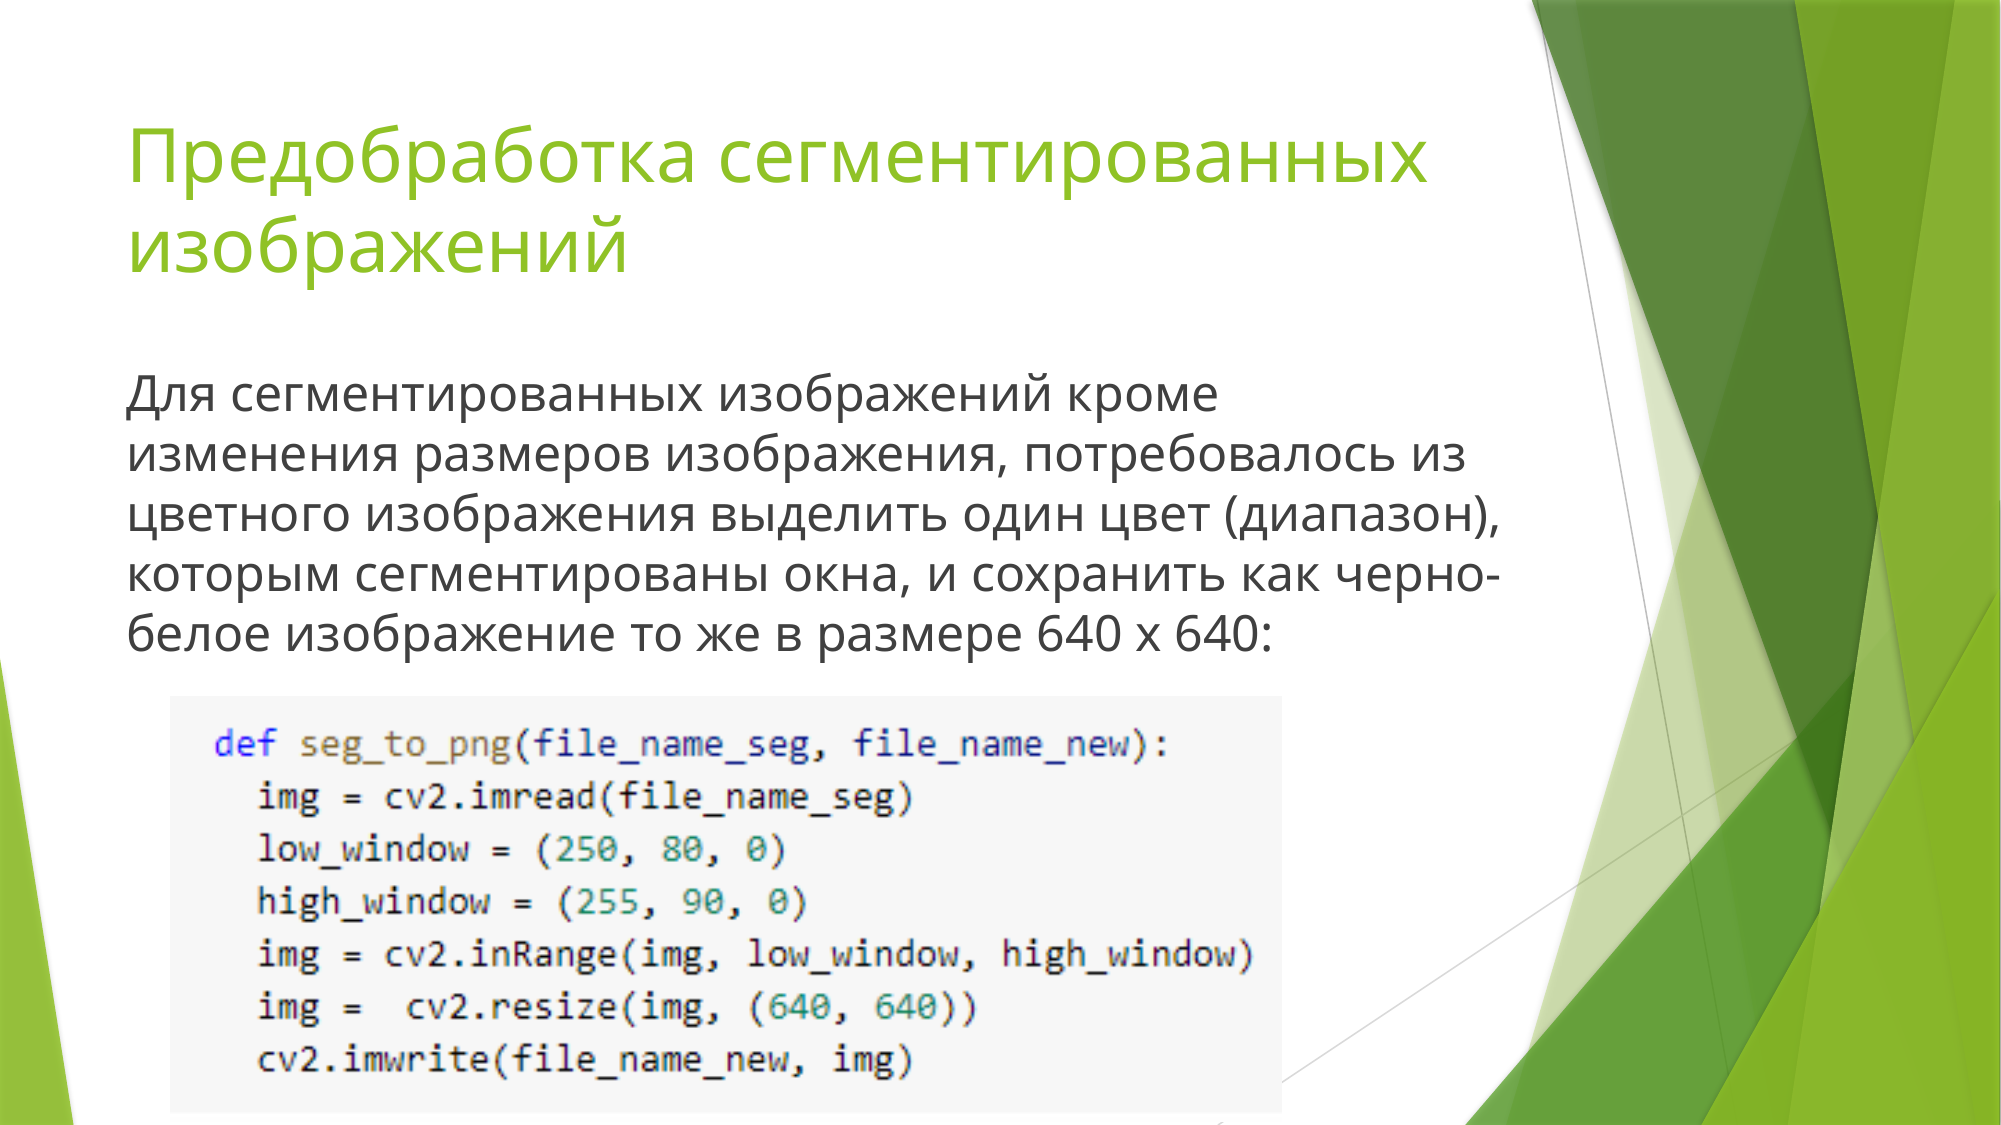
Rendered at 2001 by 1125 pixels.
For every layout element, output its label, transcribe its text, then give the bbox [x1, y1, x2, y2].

picture [170, 695, 1282, 1123]
title Предобработка сегментированных изображений [111, 99, 1522, 317]
list Для сегментированных изображений кроме изменения размеров изображения, потребовалось из цветного изображения выделить один цвет (диапазон), которым сегментированы окна, и сохранить как черно-белое изображение то же в размере 640 х 640: [111, 354, 1522, 697]
